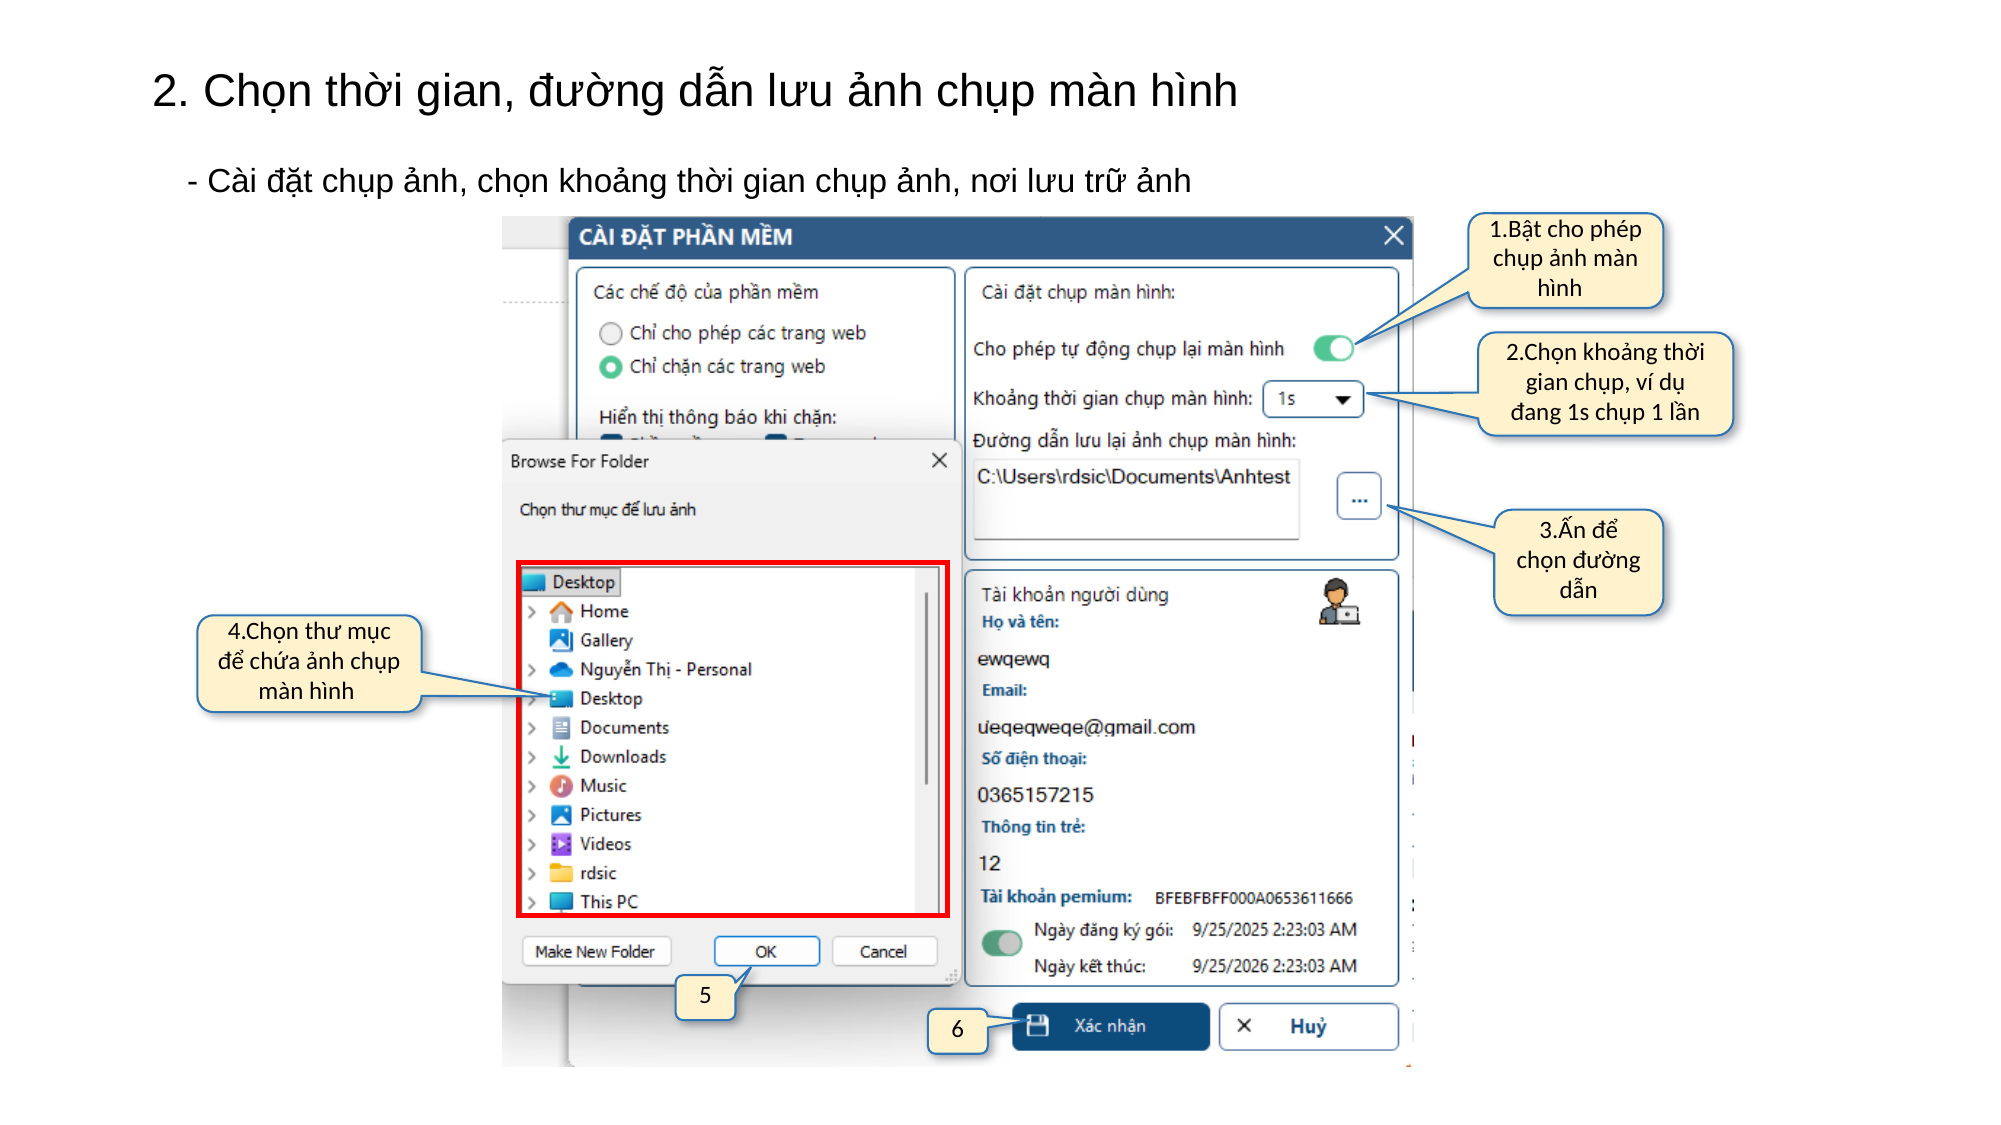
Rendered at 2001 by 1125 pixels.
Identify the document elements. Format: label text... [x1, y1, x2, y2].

picture [502, 216, 1414, 1067]
text_box 3.Ấn để chọn đường dẫn [1414, 508, 1665, 617]
title 2. Chọn thời gian, đường dẫn lưu ảnh chụp màn hình [137, 59, 1863, 125]
text_box 2.Chọn khoảng thời gian chụp, ví dụ đang 1s chụp 1 lần [1414, 331, 1735, 437]
text_box 1.Bật cho phép chụp ảnh màn hình [1414, 212, 1665, 319]
list - Cài đặt chụp ảnh, chọn khoảng thời gian chụp ảnh, nơi lưu trữ ảnh [160, 148, 1886, 1082]
text_box 4.Chọn thư mục để chứa ảnh chụp màn hình [196, 614, 502, 714]
